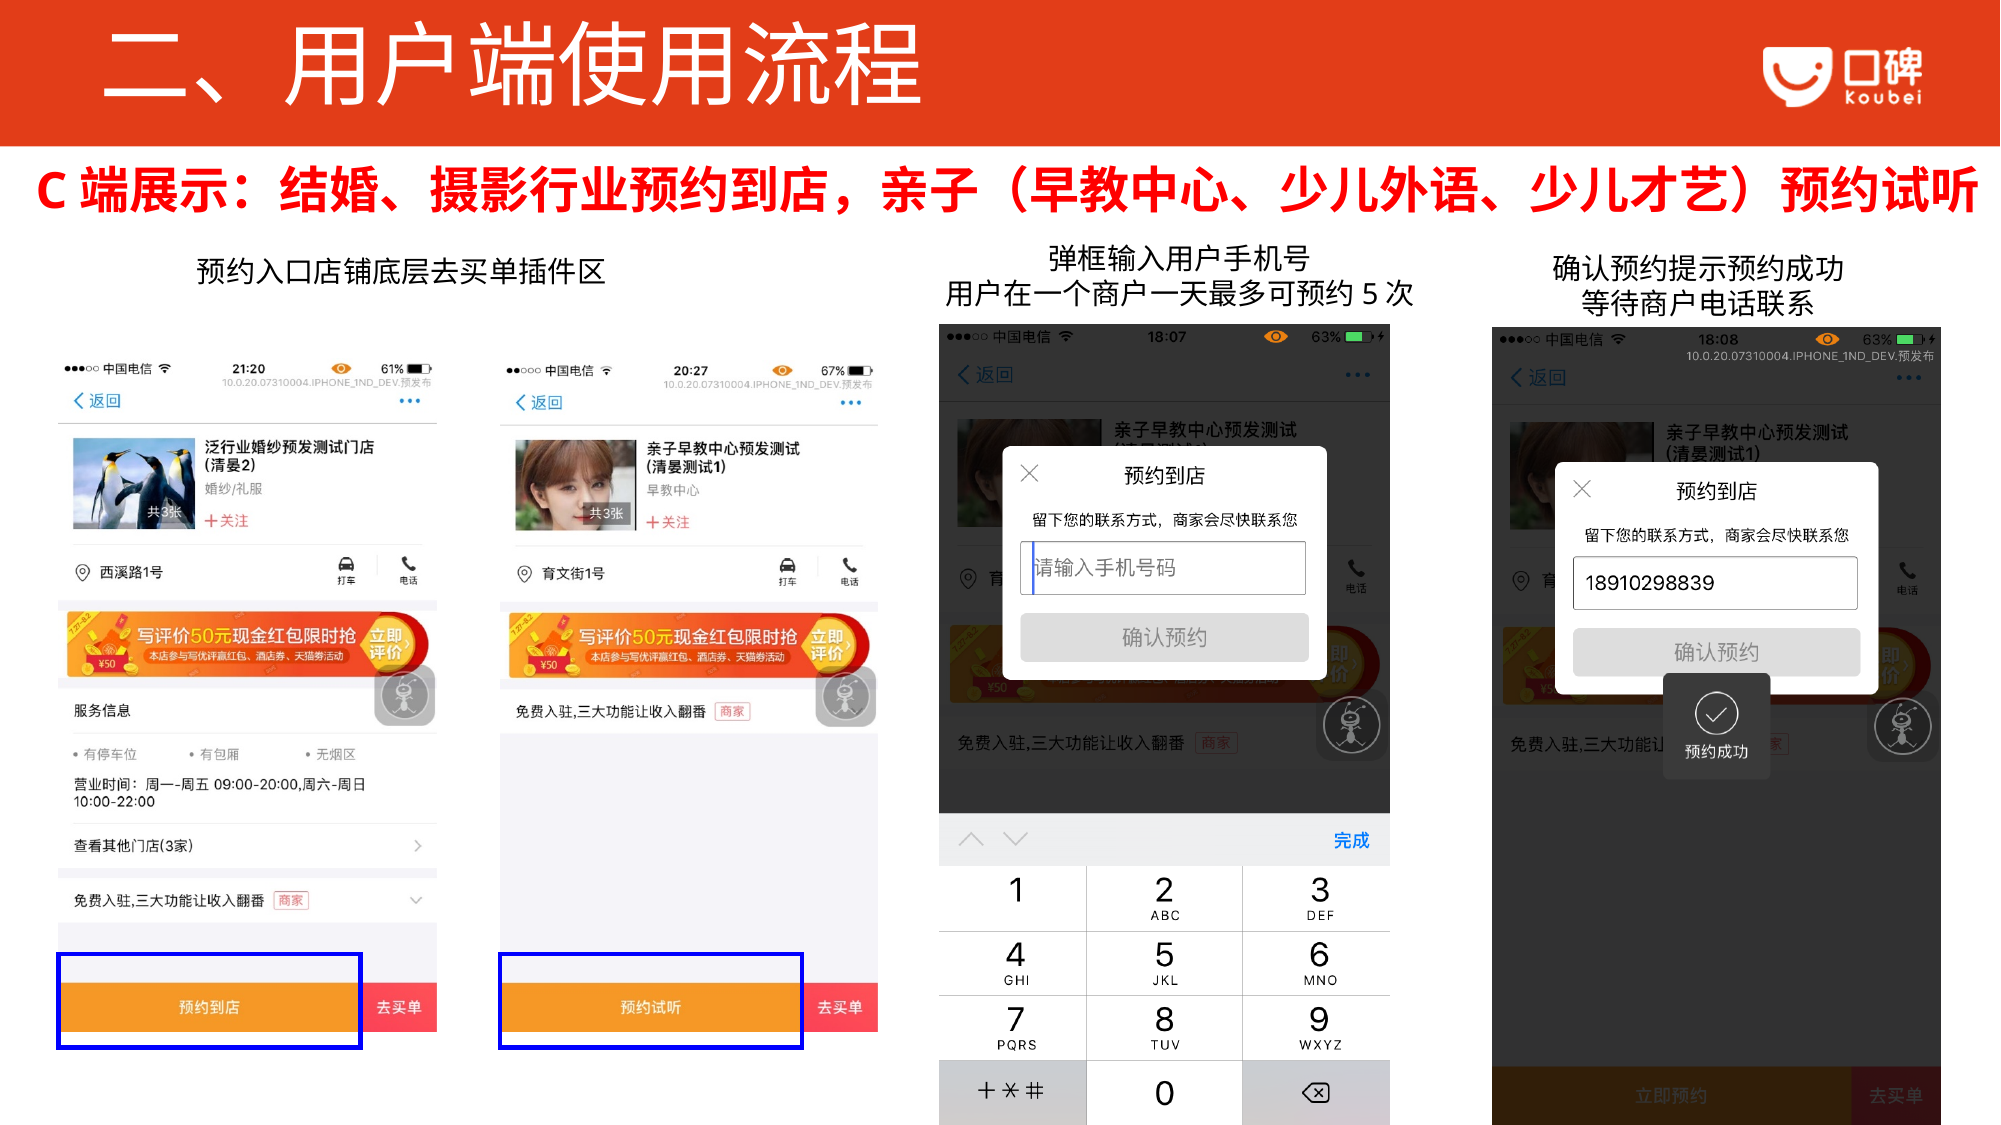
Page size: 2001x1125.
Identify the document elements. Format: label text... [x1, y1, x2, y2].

text_box 弹框输入用户手机号 用户在一个商户一天最多可预约5次 [928, 233, 1432, 318]
text_box [58, 1032, 361, 1048]
text_box [499, 1032, 803, 1048]
text_box 预约入口店铺底层去买单插件区 [163, 245, 640, 296]
picture [1737, 1, 1974, 147]
picture [1492, 327, 1941, 1125]
text_box 二、用户端使用流程 [21, 0, 1754, 125]
picture [58, 358, 437, 1032]
text_box C端展示：结婚、摄影行业预约到店，亲子（早教中心、少儿外语、少儿才艺）预约试听 [20, 150, 2000, 286]
picture [499, 360, 878, 1032]
text_box 确认预约提示预约成功等待商户电话联系 [1533, 243, 1863, 327]
picture [939, 324, 1390, 1125]
